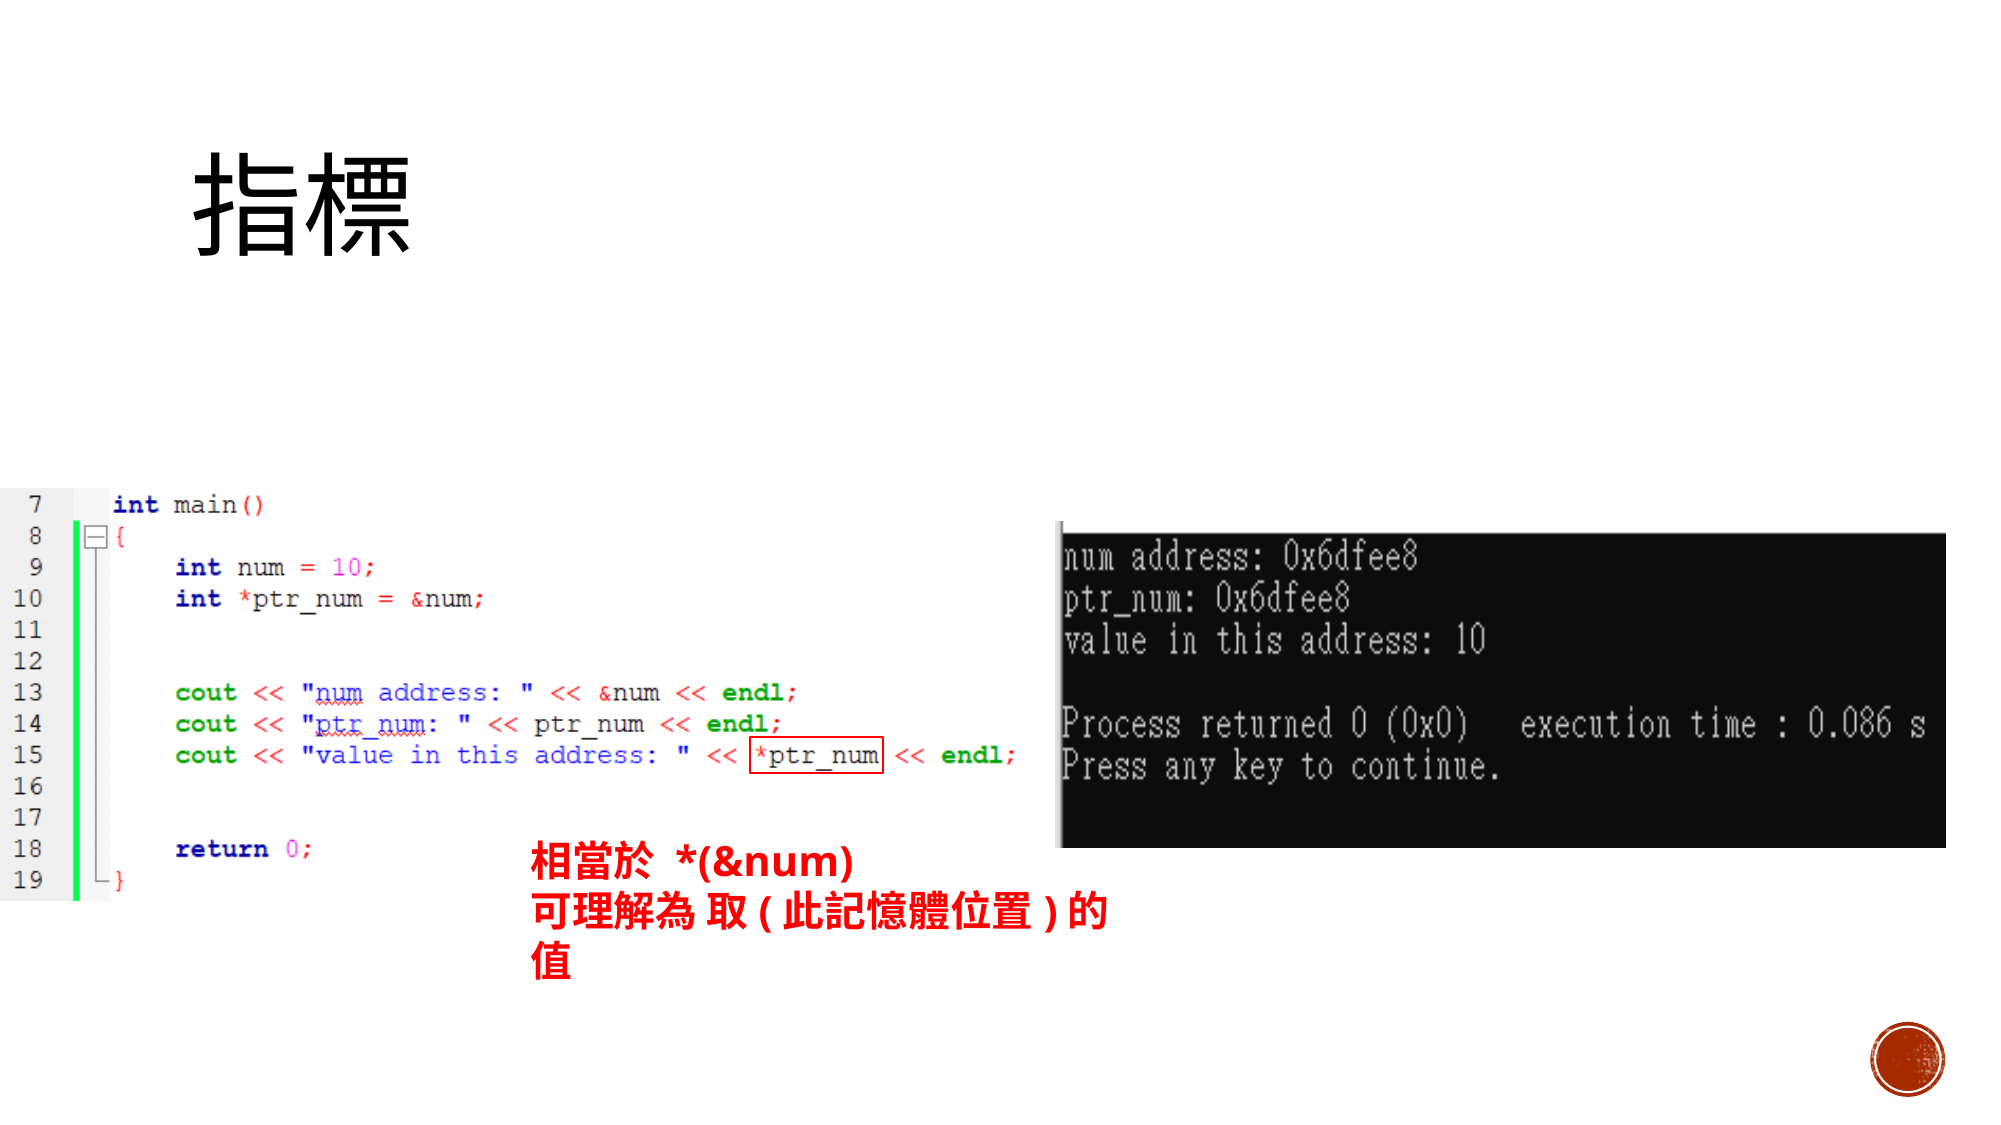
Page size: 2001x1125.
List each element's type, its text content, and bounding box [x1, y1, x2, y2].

picture [1055, 521, 1946, 848]
text_box 相當於 *(&num) 可理解為 取(此記憶體位置)的值 [515, 827, 1153, 992]
title 指標 [175, 79, 1826, 344]
picture [0, 488, 1029, 901]
